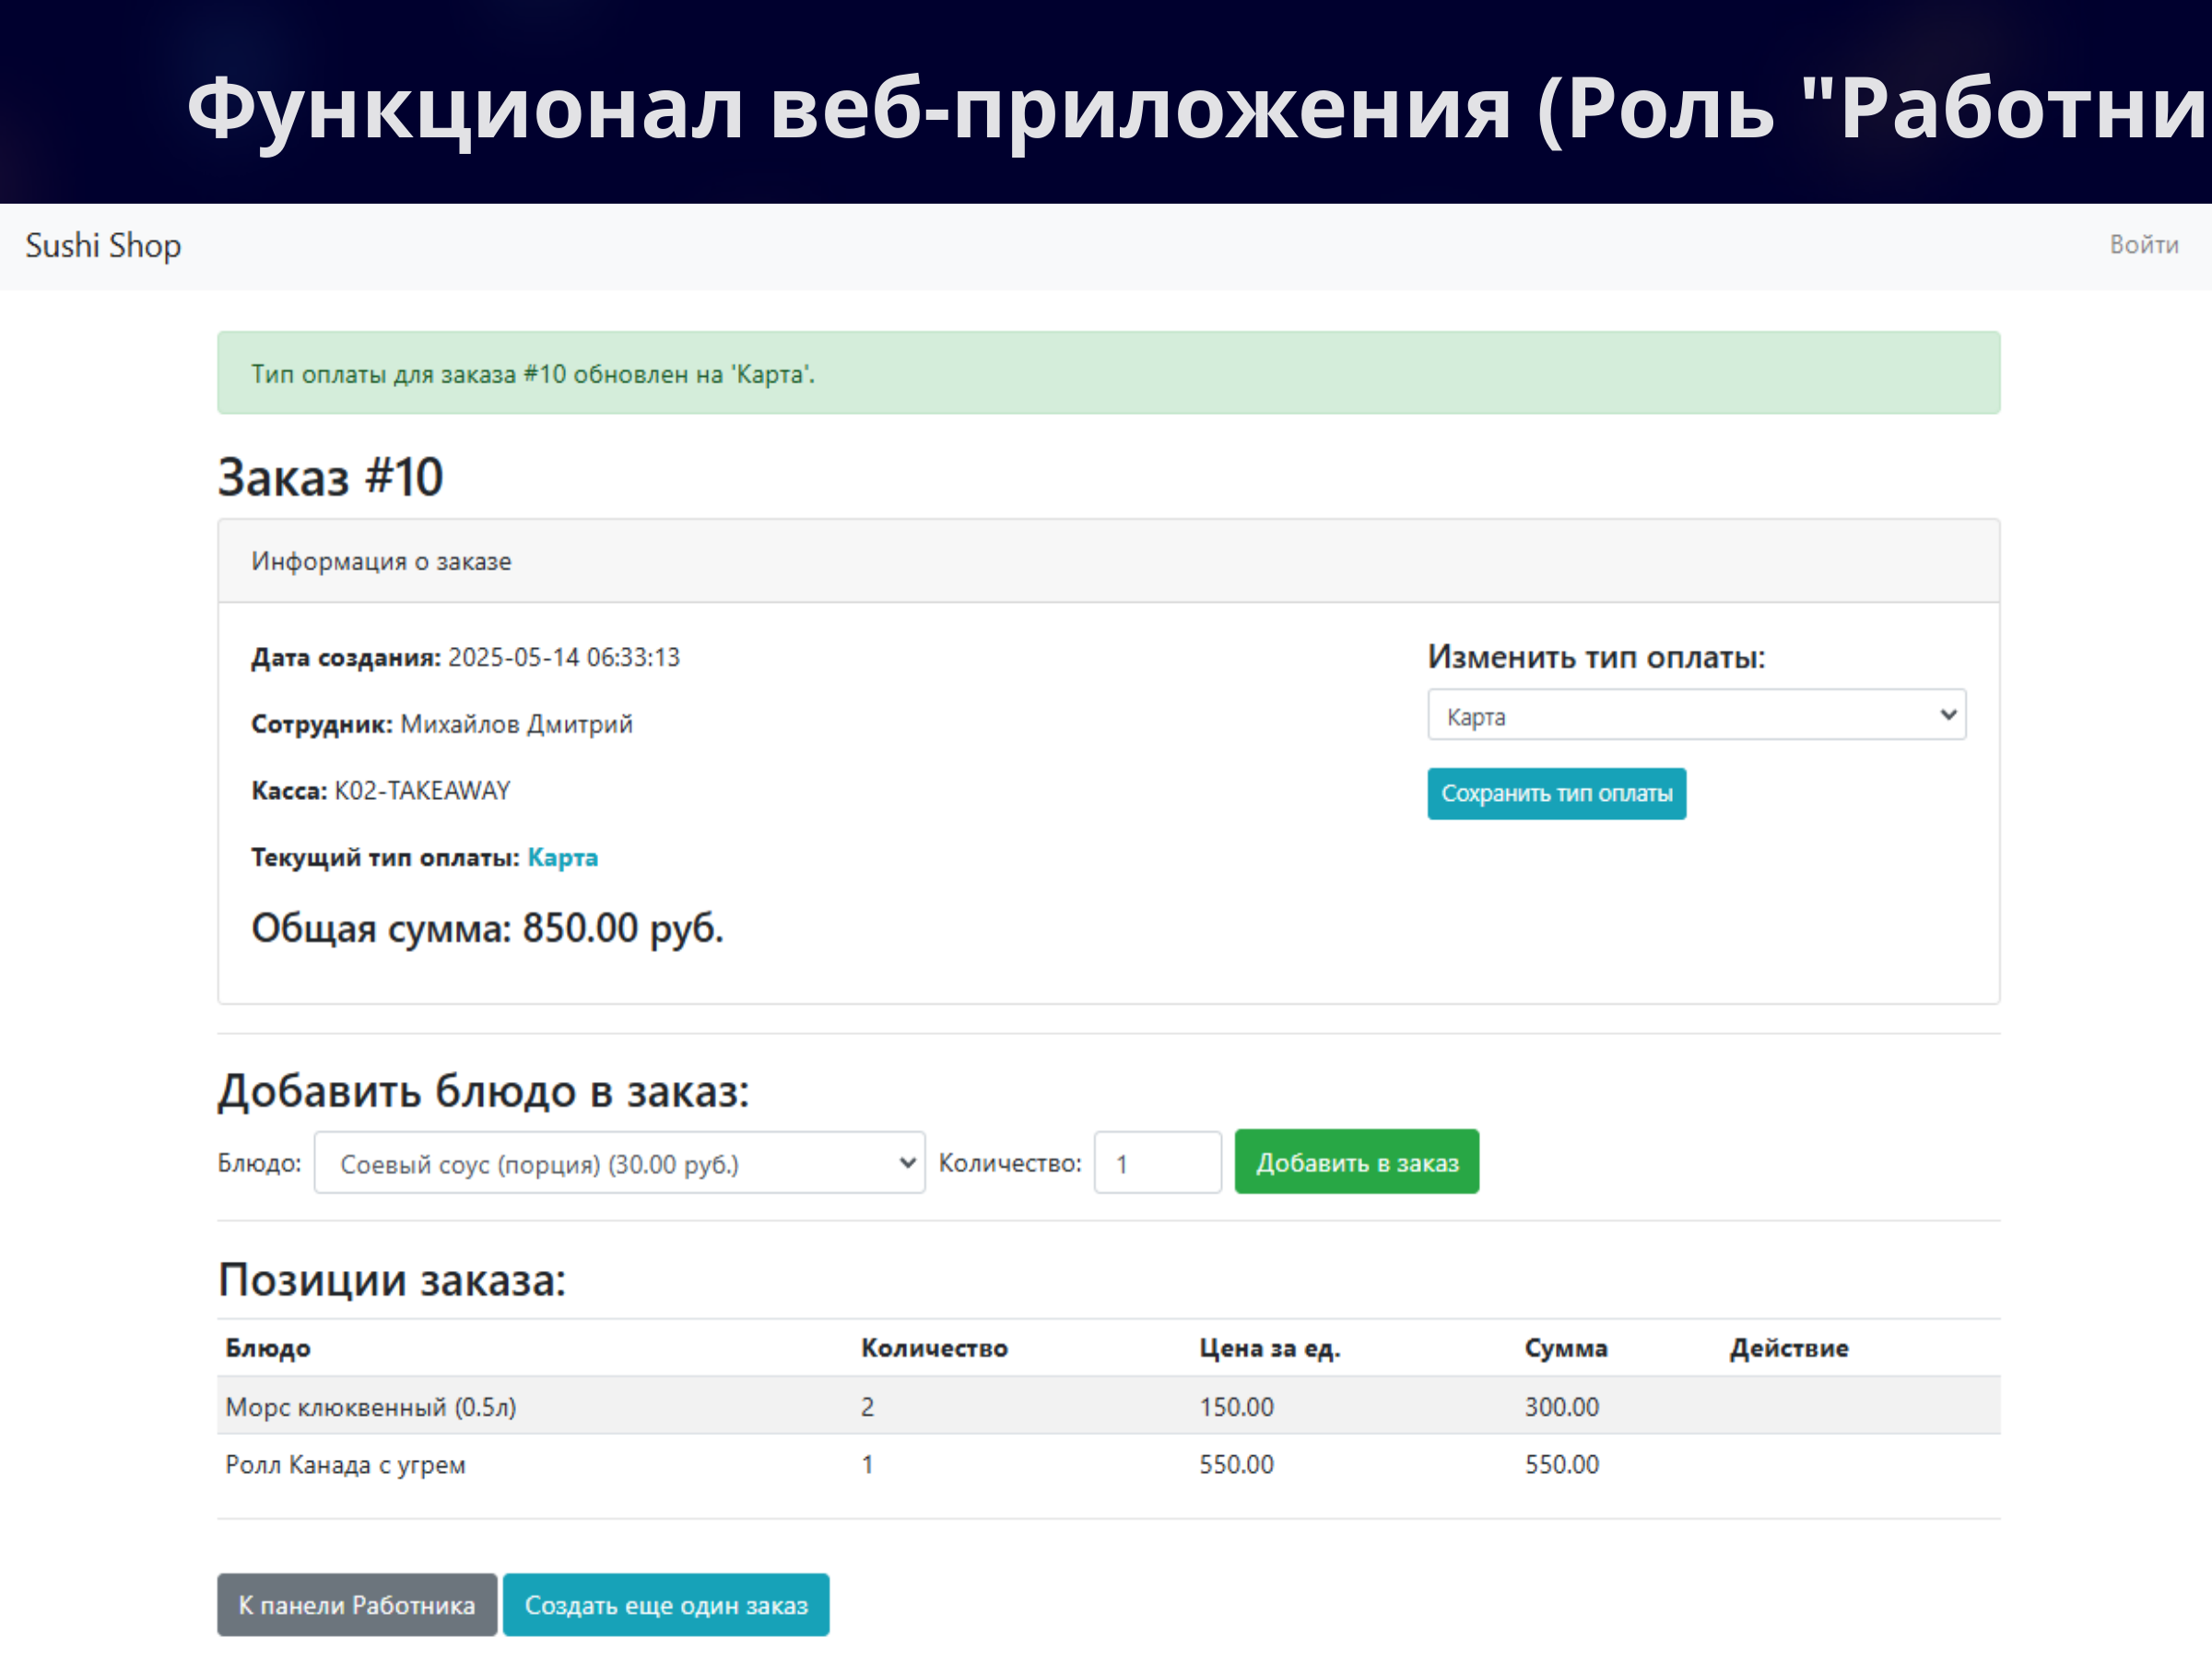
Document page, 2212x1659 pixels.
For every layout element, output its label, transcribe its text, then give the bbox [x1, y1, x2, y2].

text_box Функционал веб-приложения (Роль "Работник") [185, 48, 2027, 156]
picture [0, 204, 2212, 1659]
